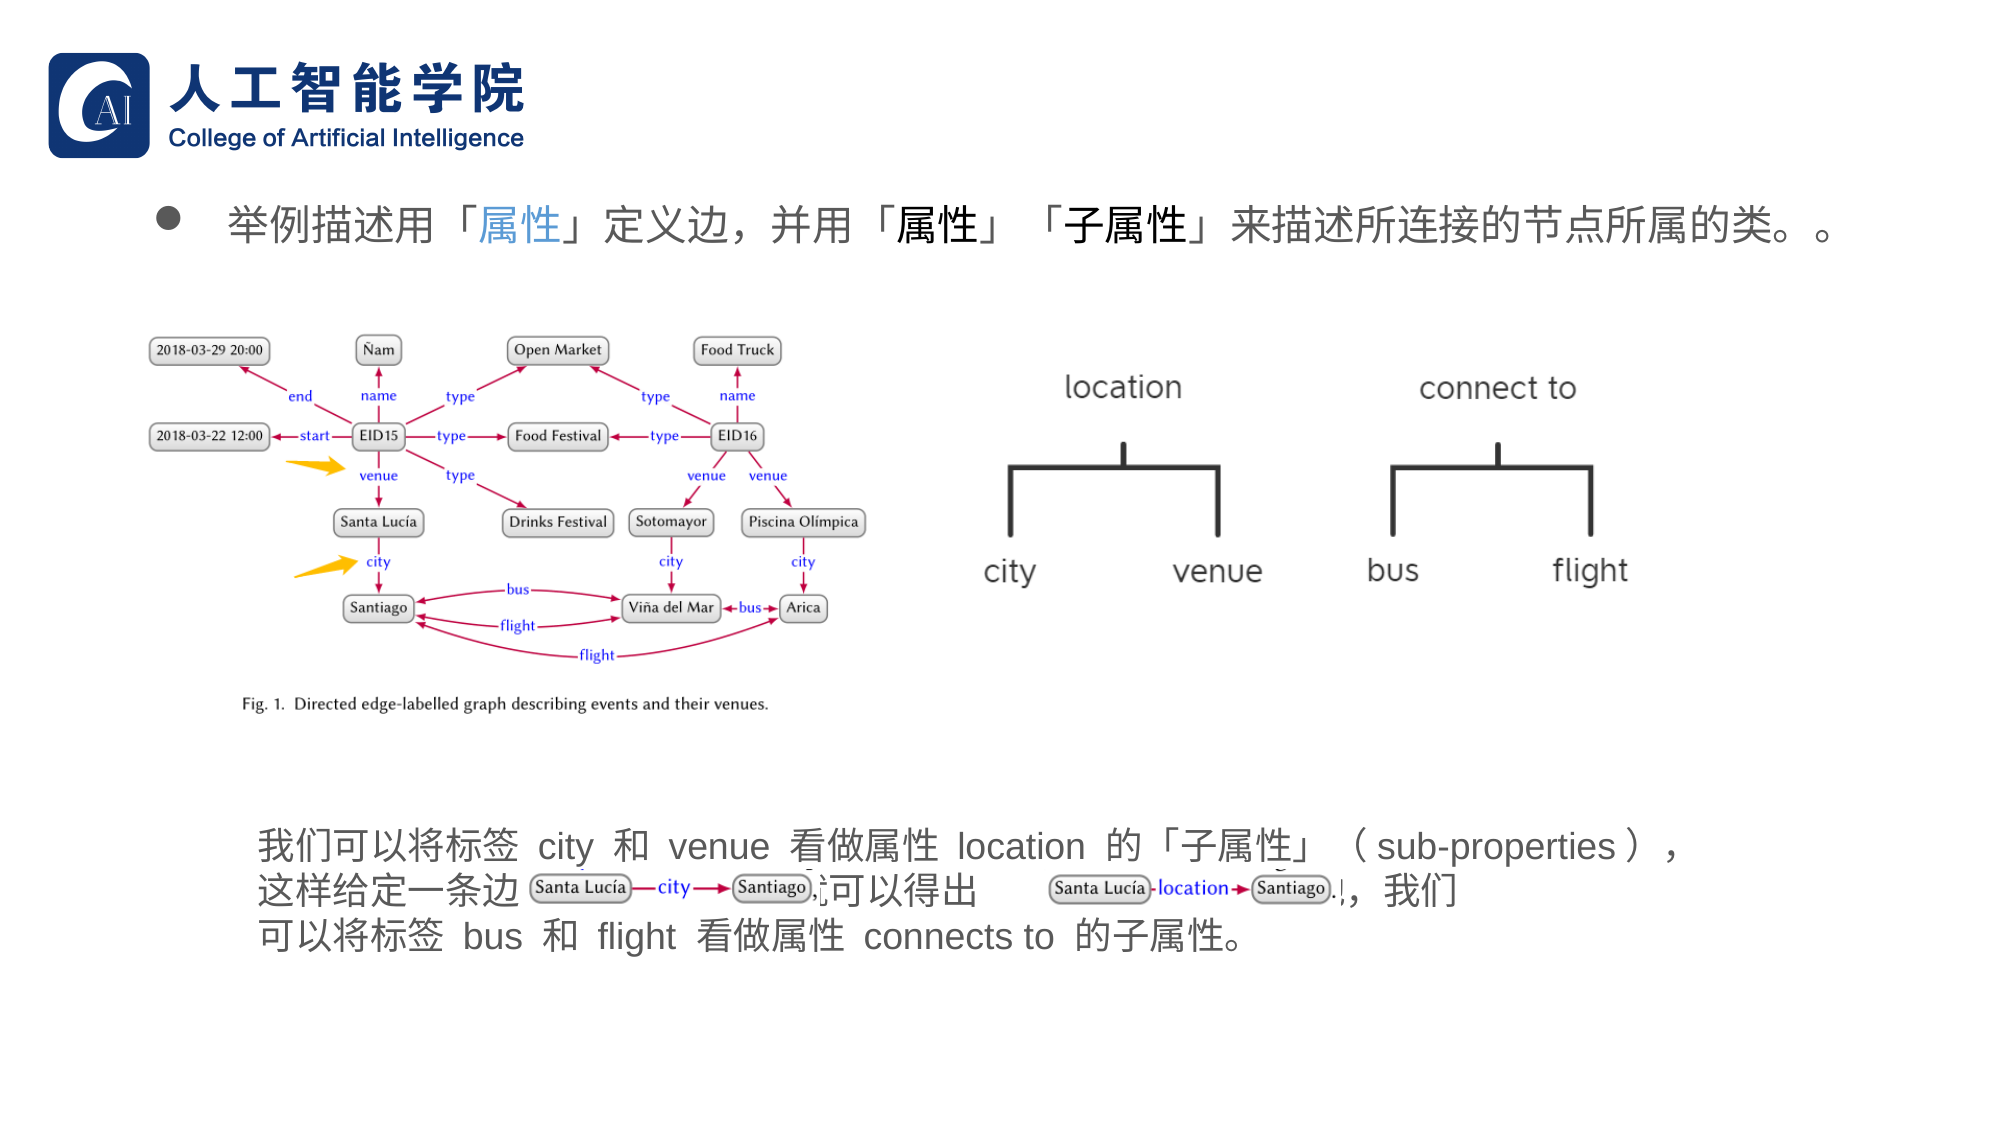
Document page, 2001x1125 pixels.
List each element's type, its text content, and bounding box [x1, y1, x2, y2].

text_box 我们可以将标签 city 和 venue 看做属性 location 的「子属性」（sub-properties）， 这样给定一条边 就可以得出 类似地，我们 可以将标签 bus 和 flight 看做属性 connects to 的子属性。 [243, 814, 1862, 965]
picture [138, 321, 876, 716]
picture [45, 44, 527, 167]
picture [1340, 364, 1649, 600]
picture [962, 364, 1283, 593]
picture [526, 869, 820, 907]
picture [1044, 869, 1341, 911]
text_box 举例描述用「属性」定义边，并用「属性」「子属性」来描述所连接的节点所属的类。。 [138, 166, 1862, 332]
